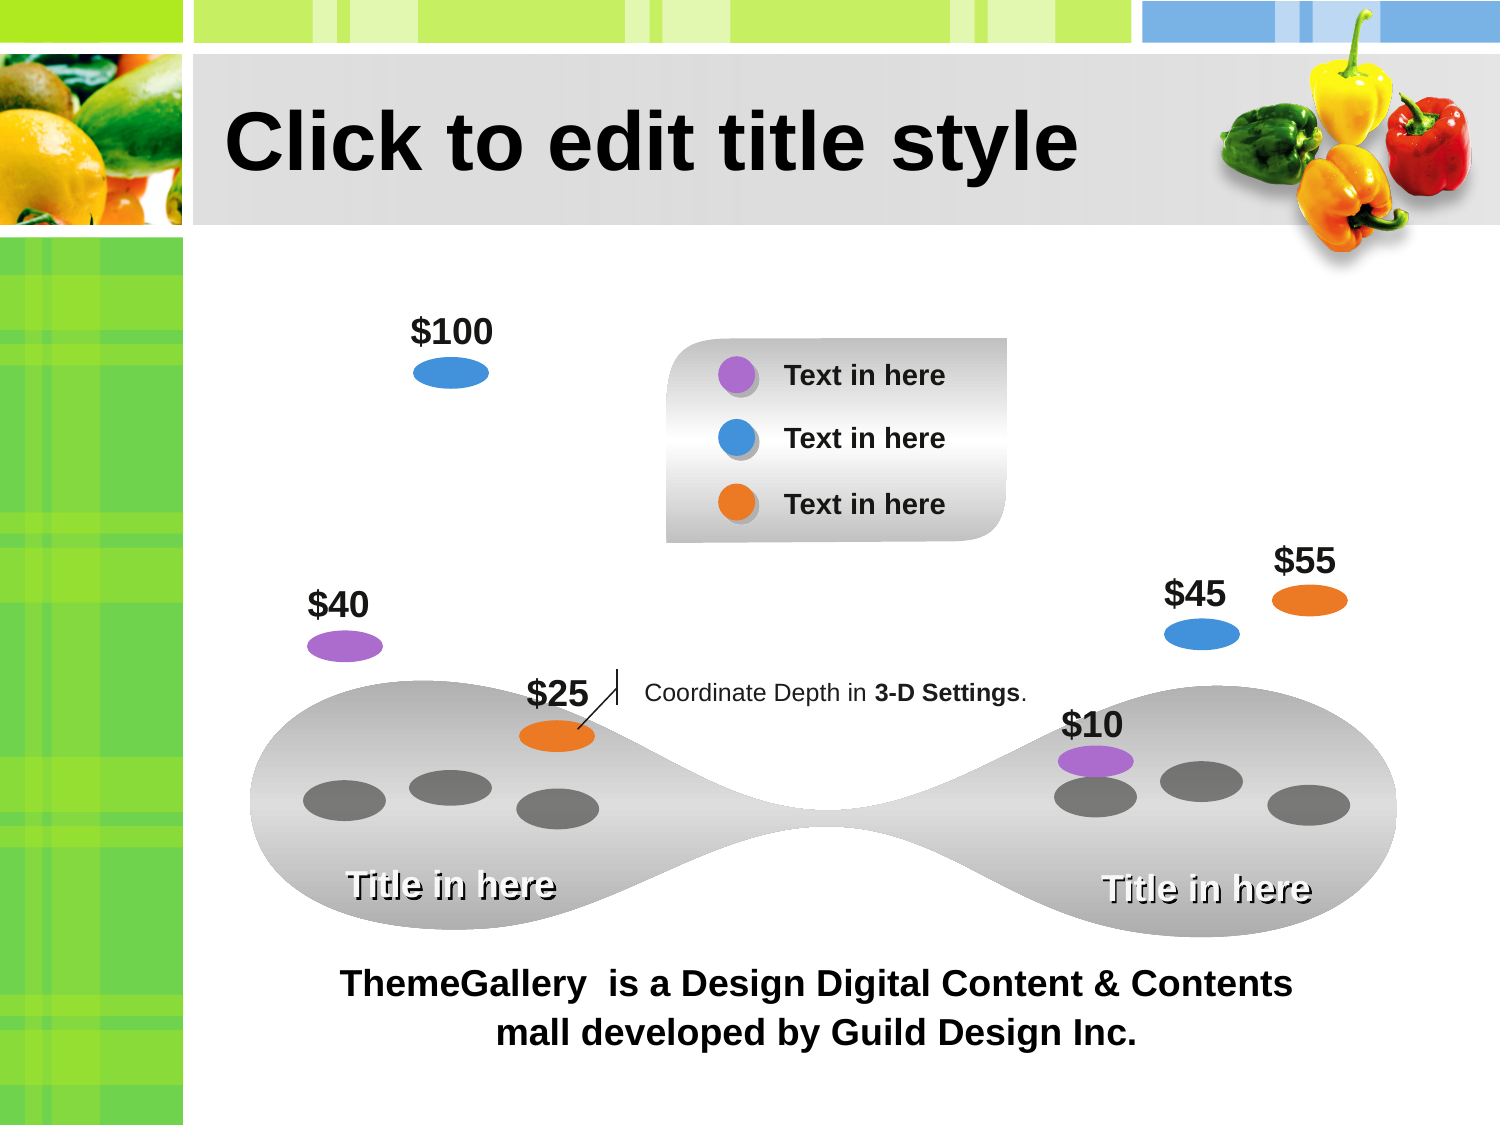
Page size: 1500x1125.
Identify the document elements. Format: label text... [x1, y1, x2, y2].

picture [0, 54, 182, 225]
text_box [409, 770, 492, 806]
text_box ThemeGallery is a Design Digital Content & Contents mall developed by Guild Design Inc. [284, 946, 1350, 1061]
text_box $100 [384, 299, 520, 360]
text_box [306, 633, 384, 663]
text_box [718, 356, 756, 394]
text_box Coordinate Depth in 3-D Settings. [630, 669, 1066, 705]
text_box [1271, 589, 1348, 617]
text_box [718, 483, 756, 521]
text_box [1163, 622, 1241, 651]
text_box [518, 722, 596, 753]
picture [1207, 9, 1483, 279]
title Click to edit title style [209, 75, 1275, 200]
text_box [250, 680, 1398, 909]
text_box [1267, 784, 1351, 826]
text_box [1081, 919, 1310, 938]
text_box $10 [1038, 692, 1147, 753]
text_box Text in here [769, 411, 1016, 462]
text_box [665, 337, 1008, 543]
text_box Title in here [1053, 856, 1359, 917]
text_box $45 [1141, 561, 1249, 622]
text_box $25 [504, 661, 612, 722]
text_box [303, 780, 386, 822]
text_box [1160, 761, 1243, 803]
text_box $40 [284, 572, 393, 633]
text_box $55 [1251, 528, 1359, 589]
text_box [1054, 777, 1137, 818]
text_box [349, 915, 557, 930]
text_box [516, 788, 600, 830]
text_box Text in here [769, 478, 1016, 528]
text_box [1057, 753, 1134, 778]
text_box Title in here [297, 853, 603, 913]
text_box [718, 418, 756, 456]
text_box [412, 360, 490, 389]
text_box Text in here [769, 348, 1016, 399]
